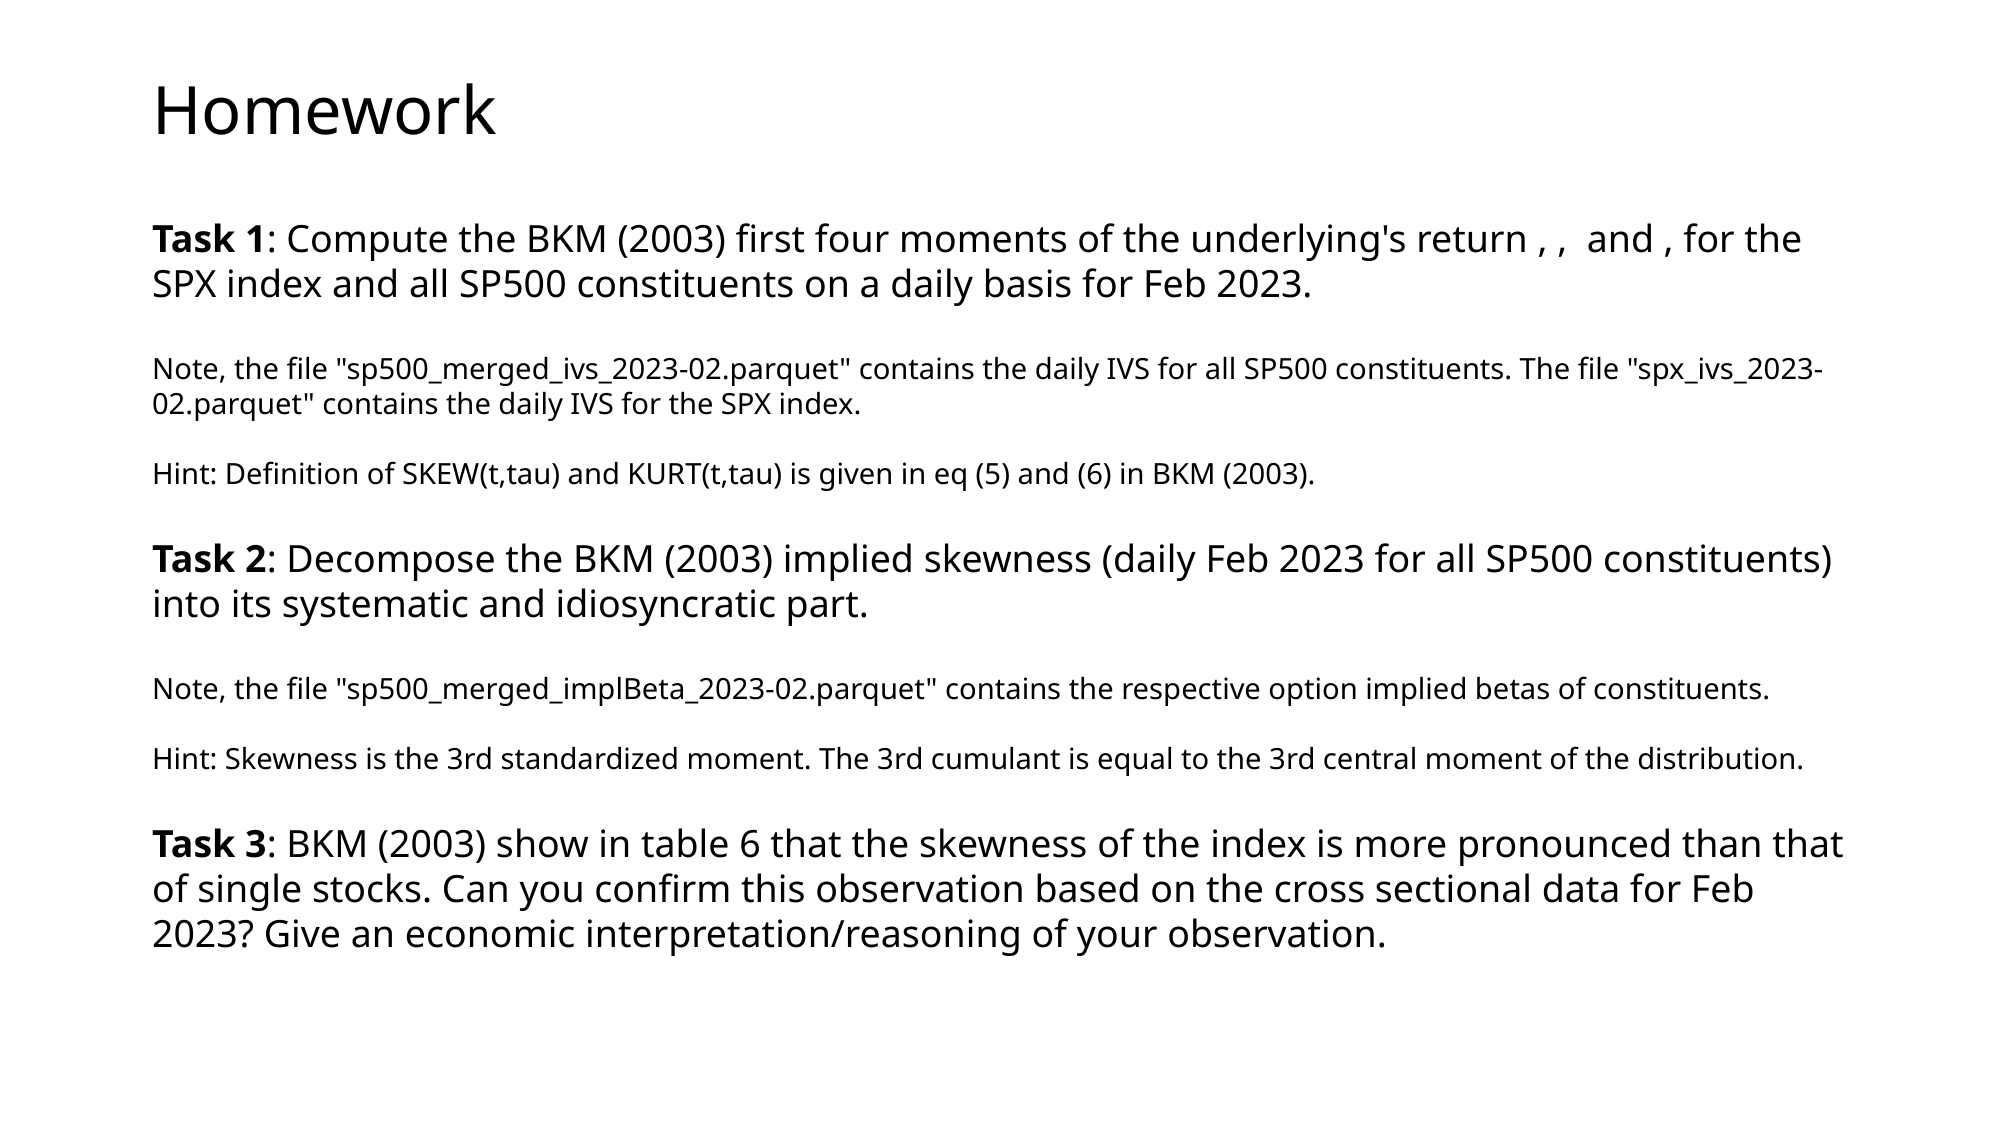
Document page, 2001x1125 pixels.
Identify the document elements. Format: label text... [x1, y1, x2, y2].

title Homework [137, 59, 1863, 166]
